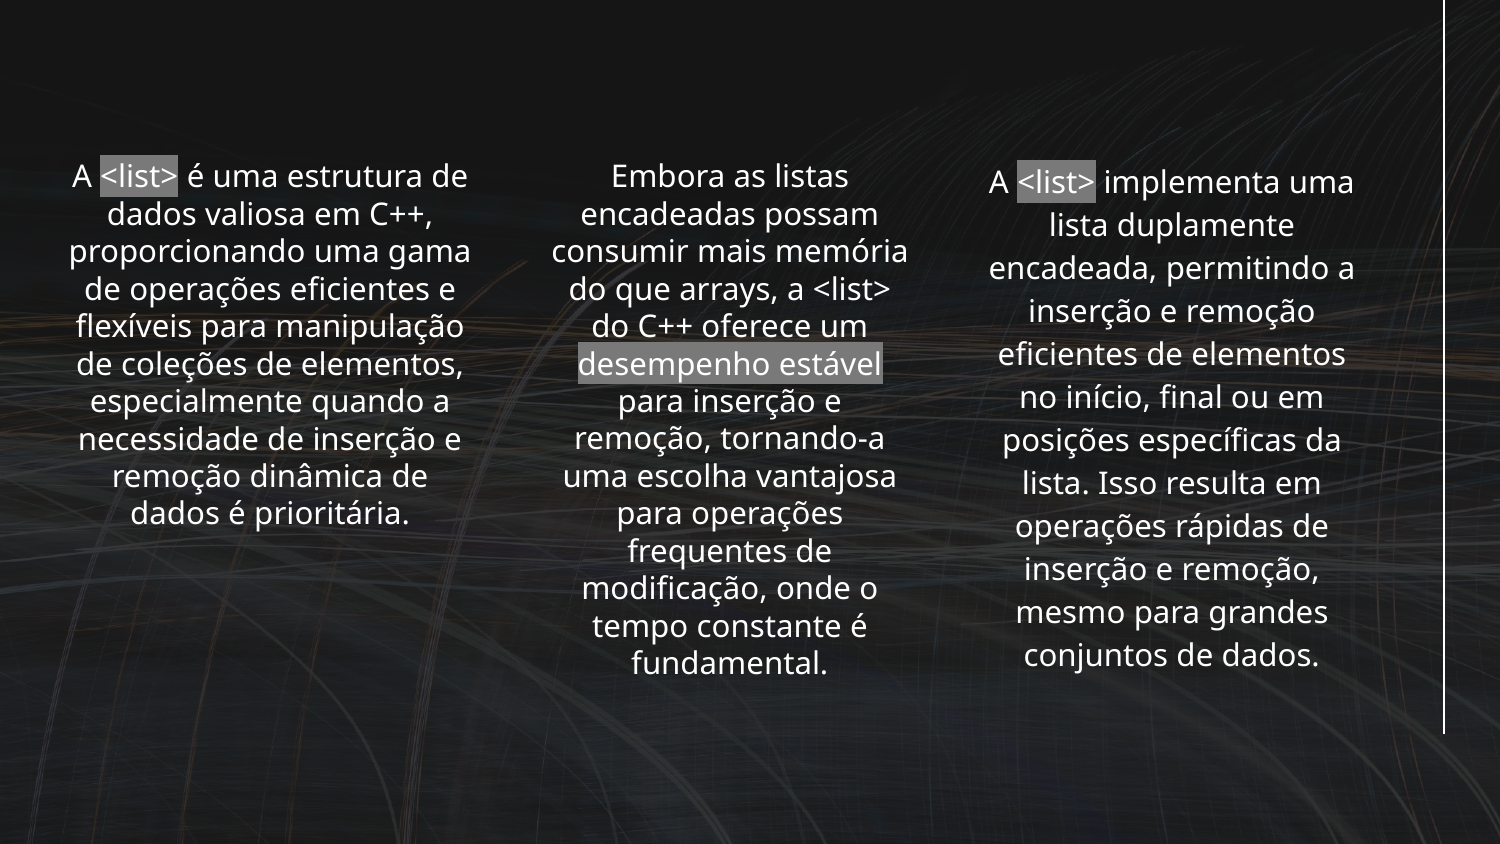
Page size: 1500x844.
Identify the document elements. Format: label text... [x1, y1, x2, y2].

text_box Embora as listas encadeadas possam consumir mais memória do que arrays, a <list> do C++ oferece um desempenho estável para inserção e remoção, tornando-a uma escolha vantajosa para operações frequentes de modificação, onde o tempo constante é fundamental. [532, 141, 928, 696]
text_box A <list> implementa uma lista duplamente encadeada, permitindo a inserção e remoção eficientes de elementos no início, final ou em posições específicas da lista. Isso resulta em operações rápidas de inserção e remoção, mesmo para grandes conjuntos de dados. [971, 141, 1448, 689]
text_box A <list> é uma estrutura de dados valiosa em C++, proporcionando uma gama de operações eficientes e flexíveis para manipulação de coleções de elementos, especialmente quando a necessidade de inserção e remoção dinâmica de dados é prioritária. [52, 141, 489, 578]
